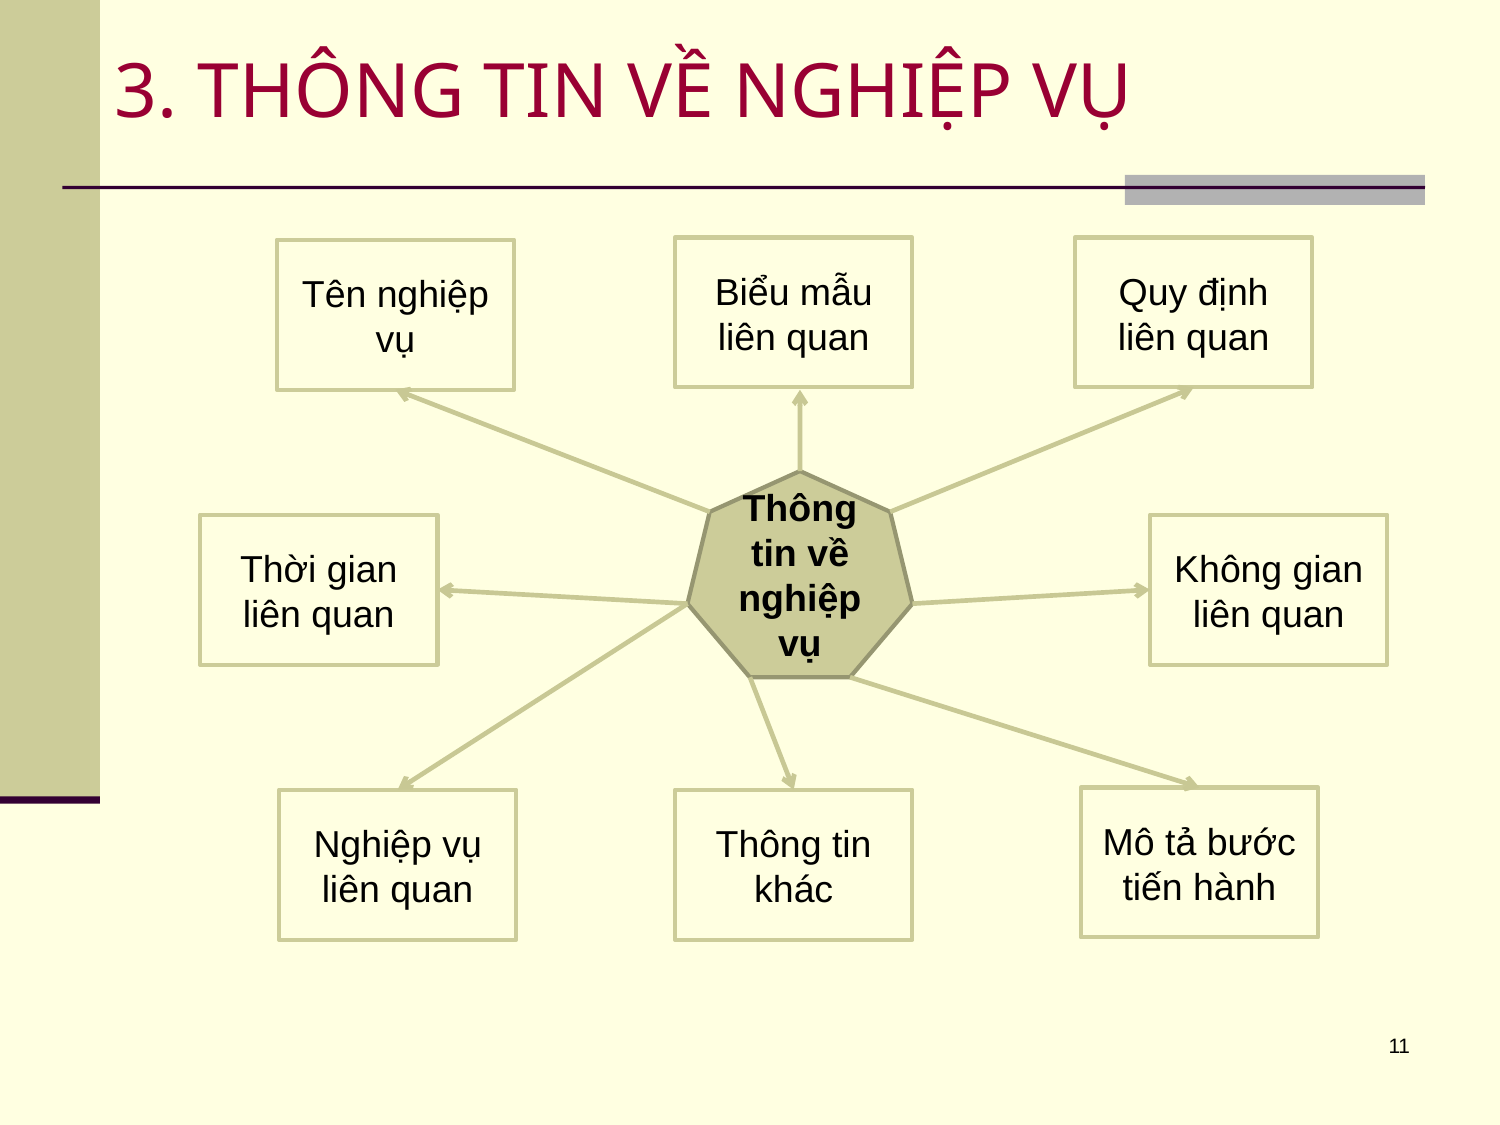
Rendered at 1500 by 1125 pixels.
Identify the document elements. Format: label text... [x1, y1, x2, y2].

slide_number 11 [1112, 1025, 1425, 1100]
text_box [199, 237, 1388, 940]
title 3. THÔNG TIN VỀ NGHIỆP VỤ [99, 0, 1500, 175]
